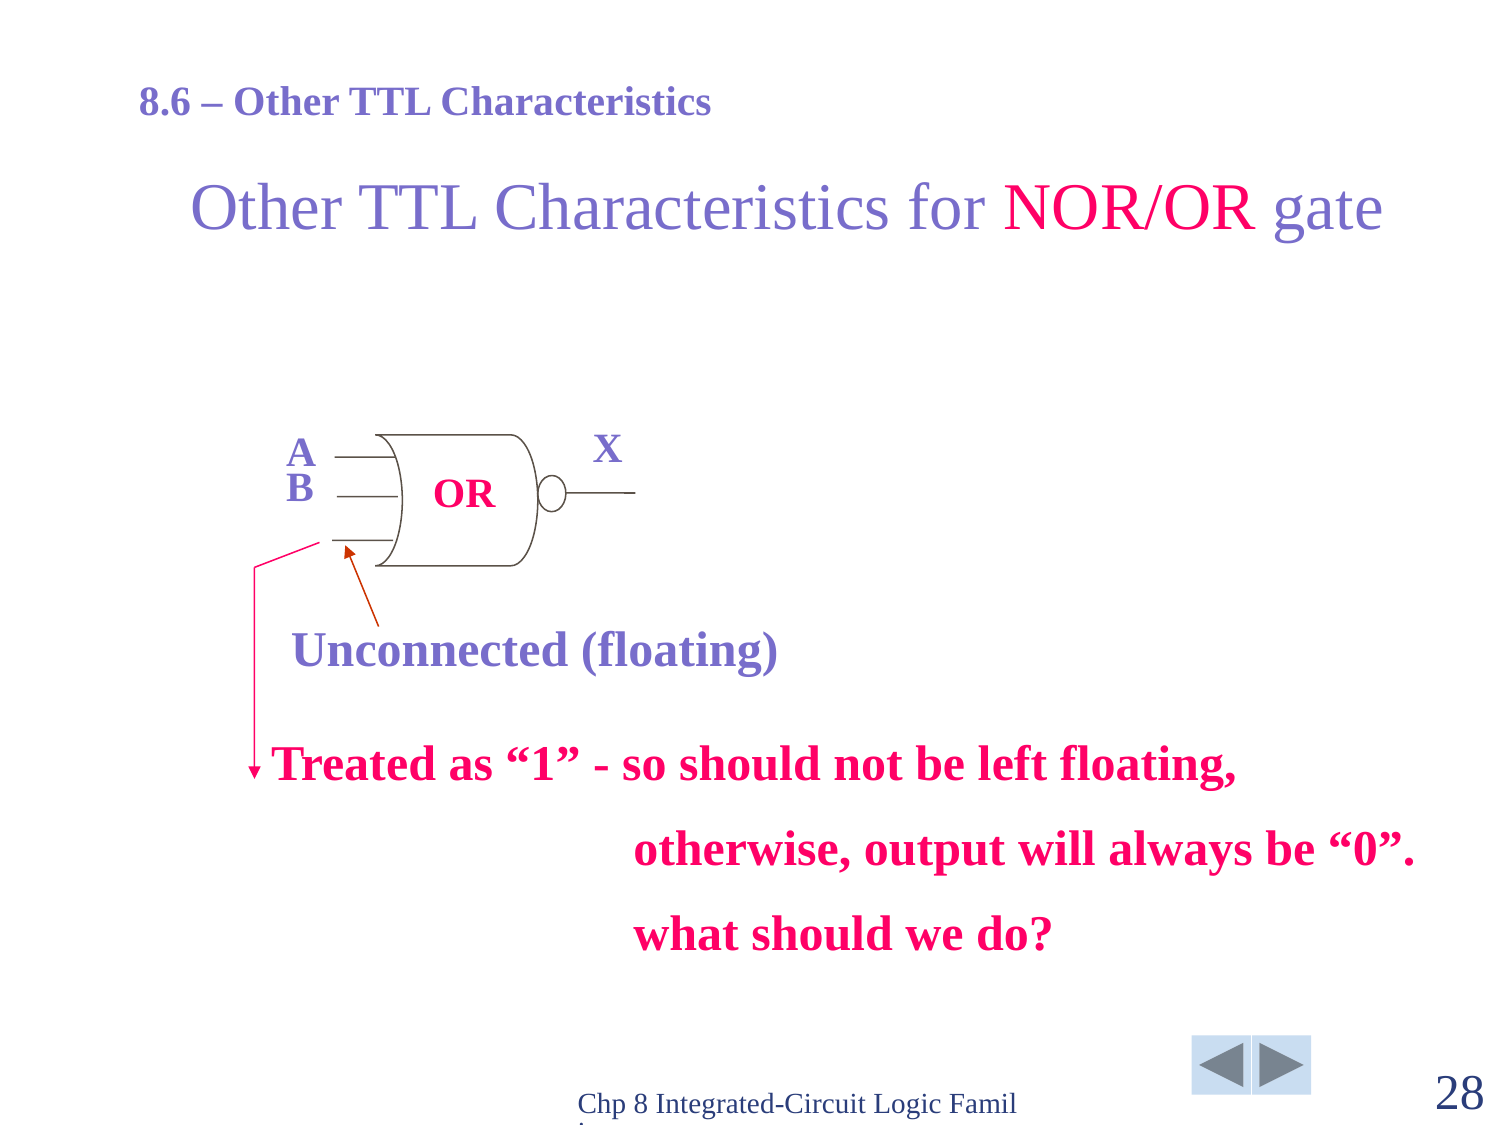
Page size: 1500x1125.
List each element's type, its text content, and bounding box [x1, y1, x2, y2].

slide_number 28 [1350, 1052, 1500, 1125]
footer Chp 8 Integrated-Circuit Logic Families [562, 1052, 1038, 1125]
text_box 8.6 – Other TTL Characteristics [123, 66, 753, 132]
text_box Other TTL Characteristics for NOR/OR gate [149, 156, 1425, 250]
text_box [271, 413, 639, 542]
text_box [254, 542, 1431, 978]
